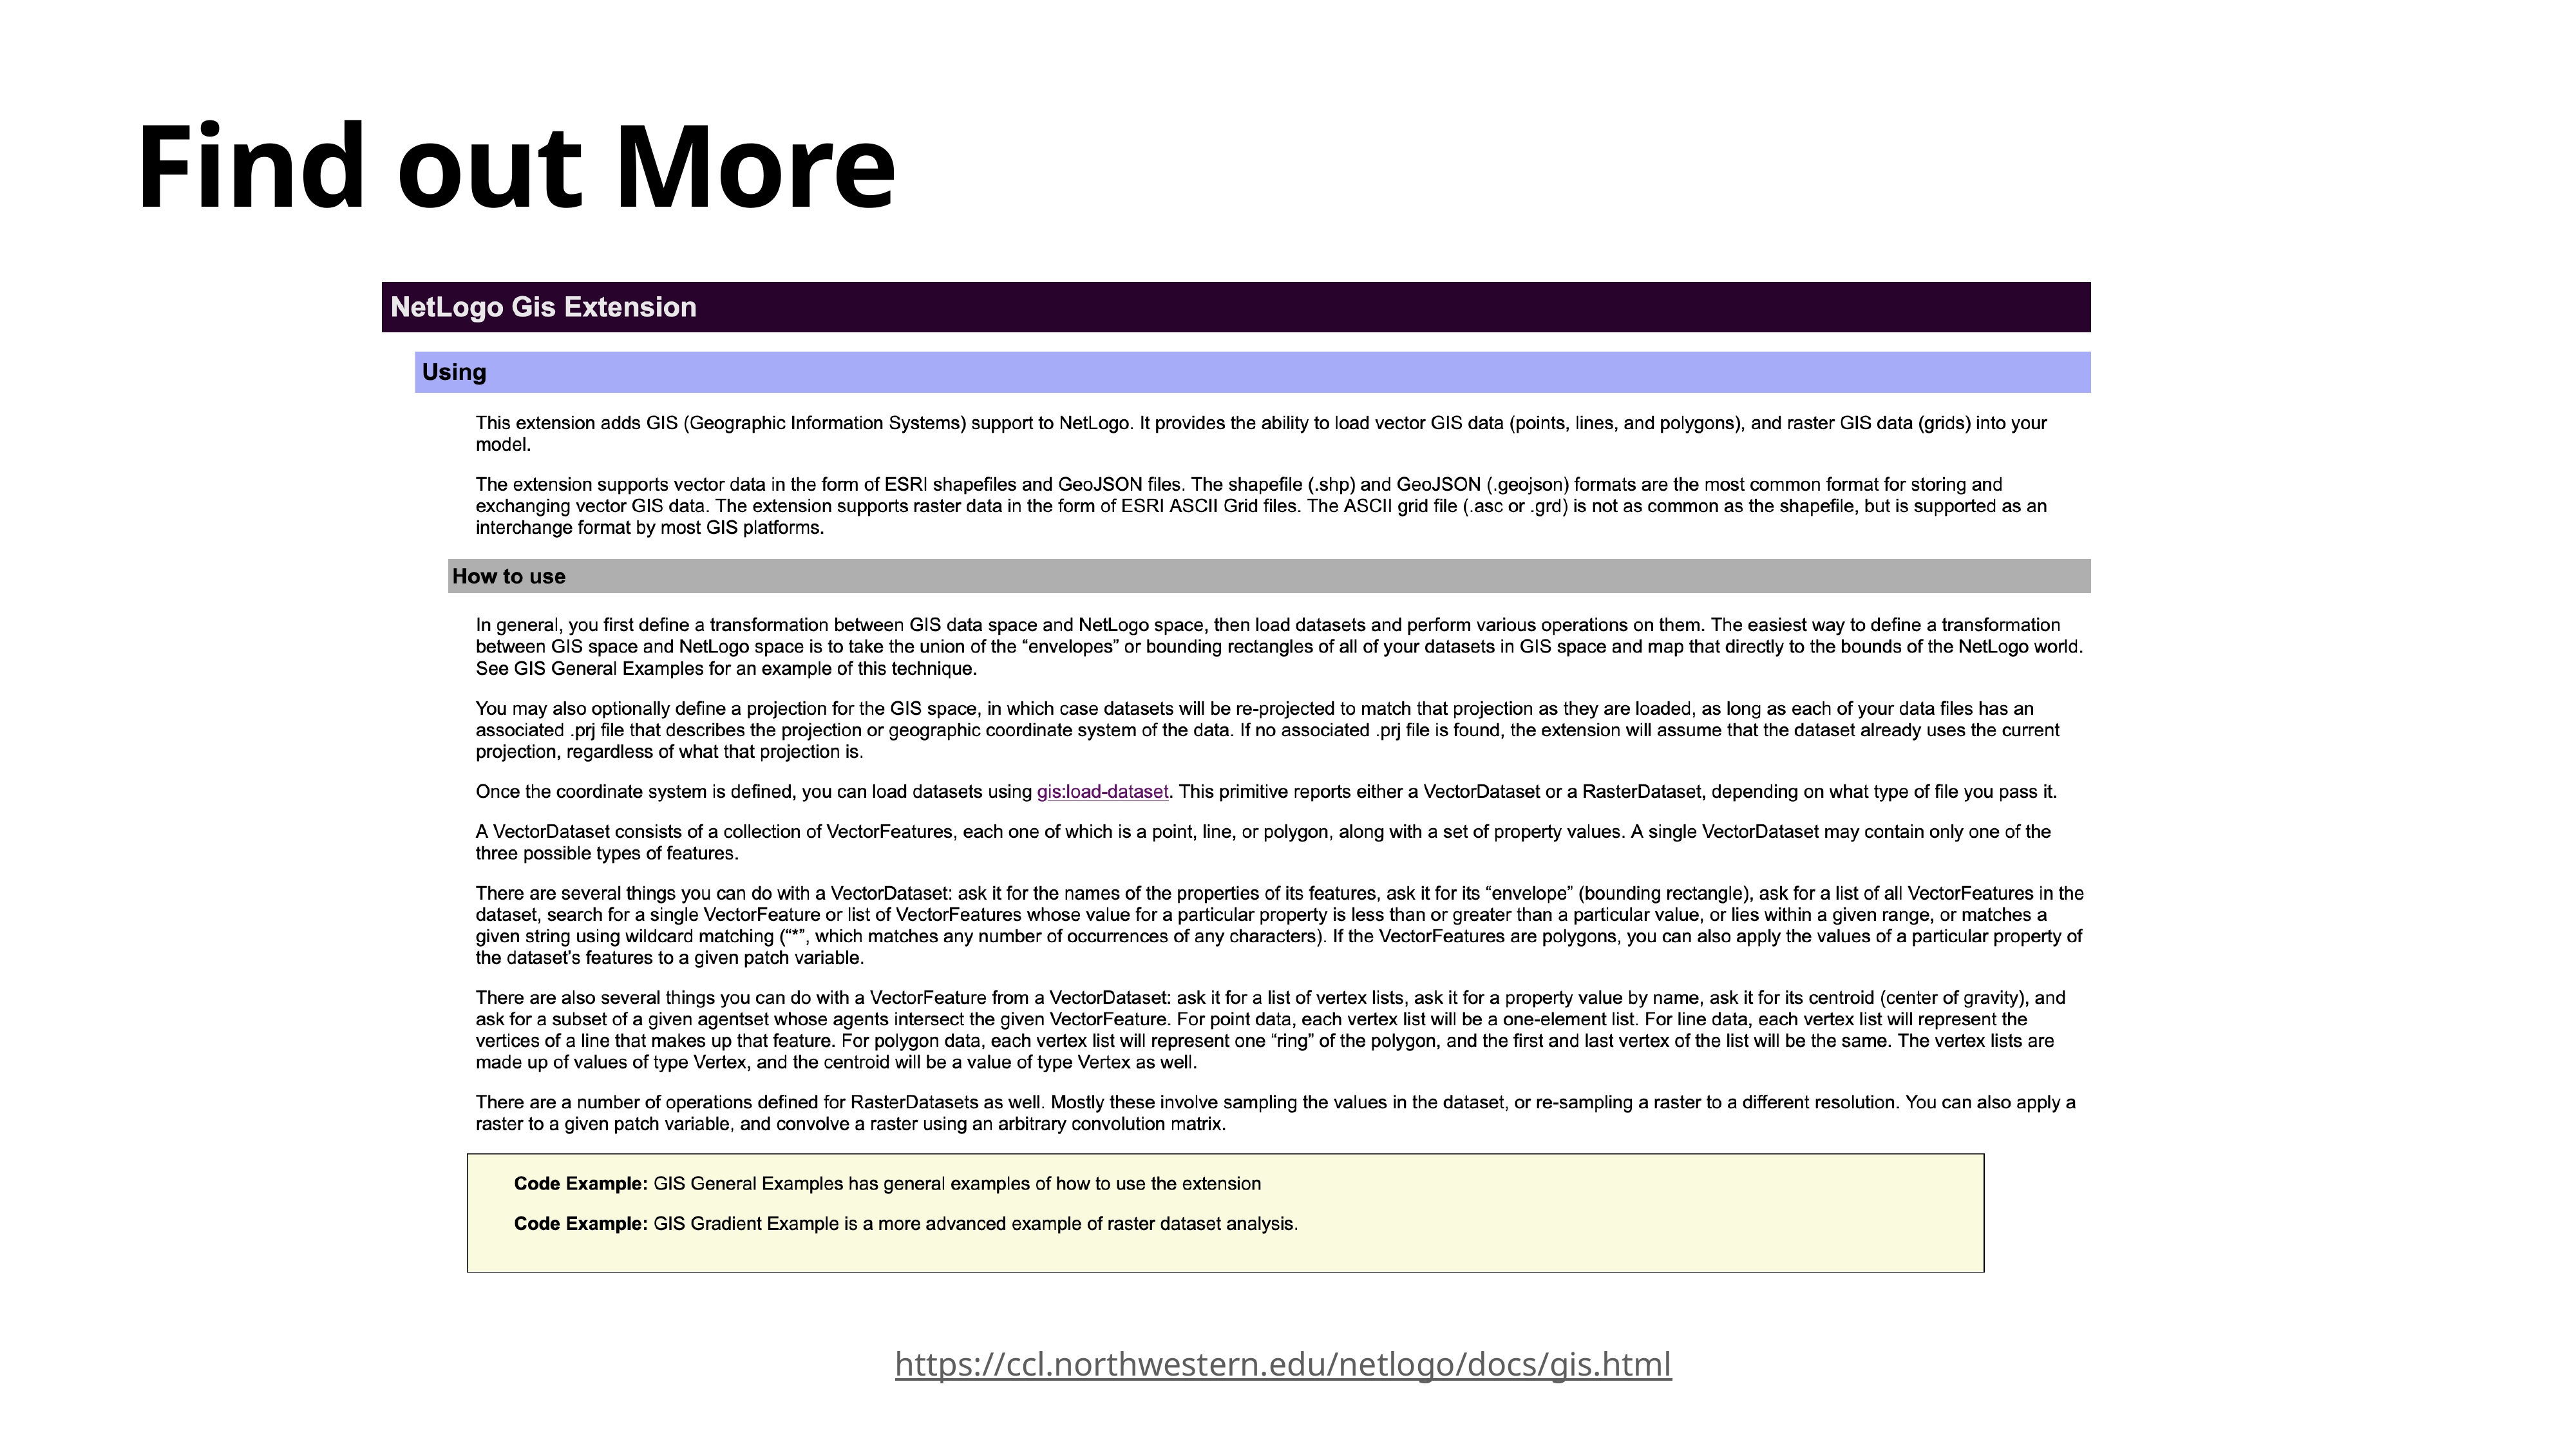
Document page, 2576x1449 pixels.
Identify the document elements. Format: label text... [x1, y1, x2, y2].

title Find out More [127, 113, 2449, 266]
text_box https://ccl.northwestern.edu/netlogo/docs/gis.html [889, 1338, 1687, 1393]
picture [379, 269, 2100, 1284]
